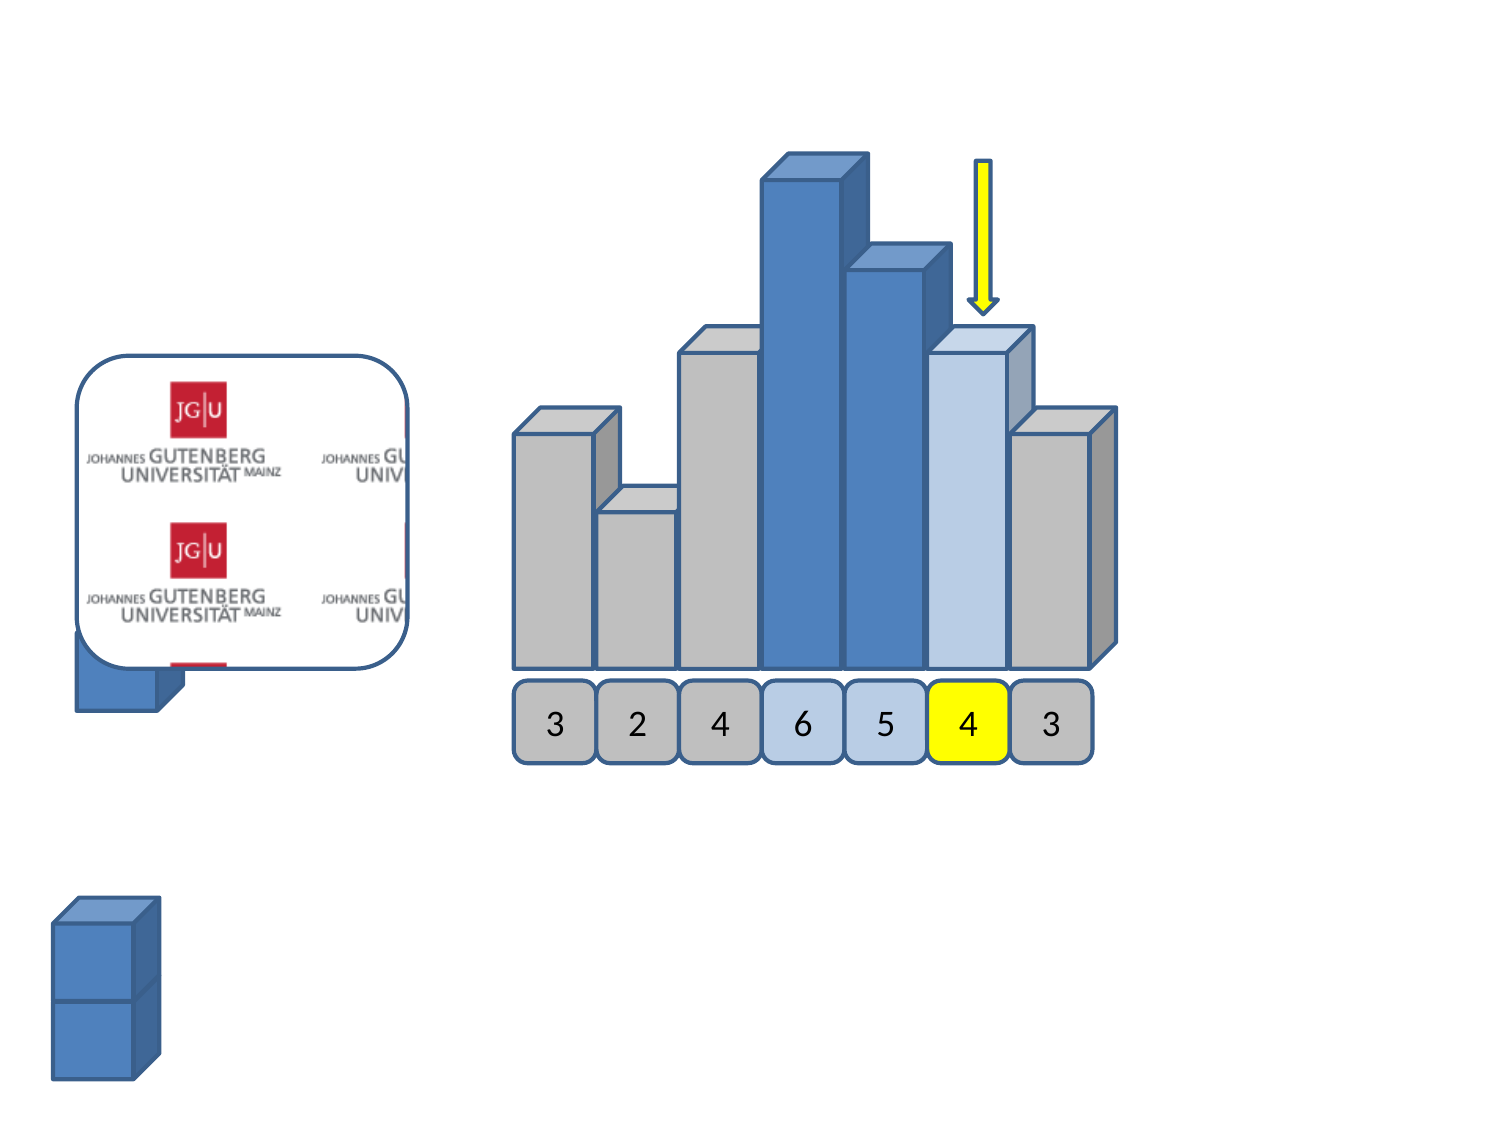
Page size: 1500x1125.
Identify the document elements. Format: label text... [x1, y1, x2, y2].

text_box [74, 630, 186, 713]
text_box 5 [842, 678, 927, 766]
text_box 6 [759, 678, 844, 766]
text_box [966, 158, 1000, 317]
text_box [842, 241, 953, 671]
text_box 3 [1007, 678, 1095, 766]
text_box [74, 353, 410, 671]
text_box [759, 151, 871, 671]
text_box 3 [511, 678, 596, 766]
text_box [511, 405, 623, 671]
text_box [50, 895, 162, 1004]
text_box [925, 324, 1036, 671]
text_box [676, 324, 760, 671]
text_box 4 [676, 678, 762, 766]
text_box 4 [925, 678, 1010, 766]
text_box [1007, 405, 1119, 671]
text_box [50, 977, 162, 1082]
text_box [594, 483, 677, 671]
text_box 2 [594, 678, 679, 766]
